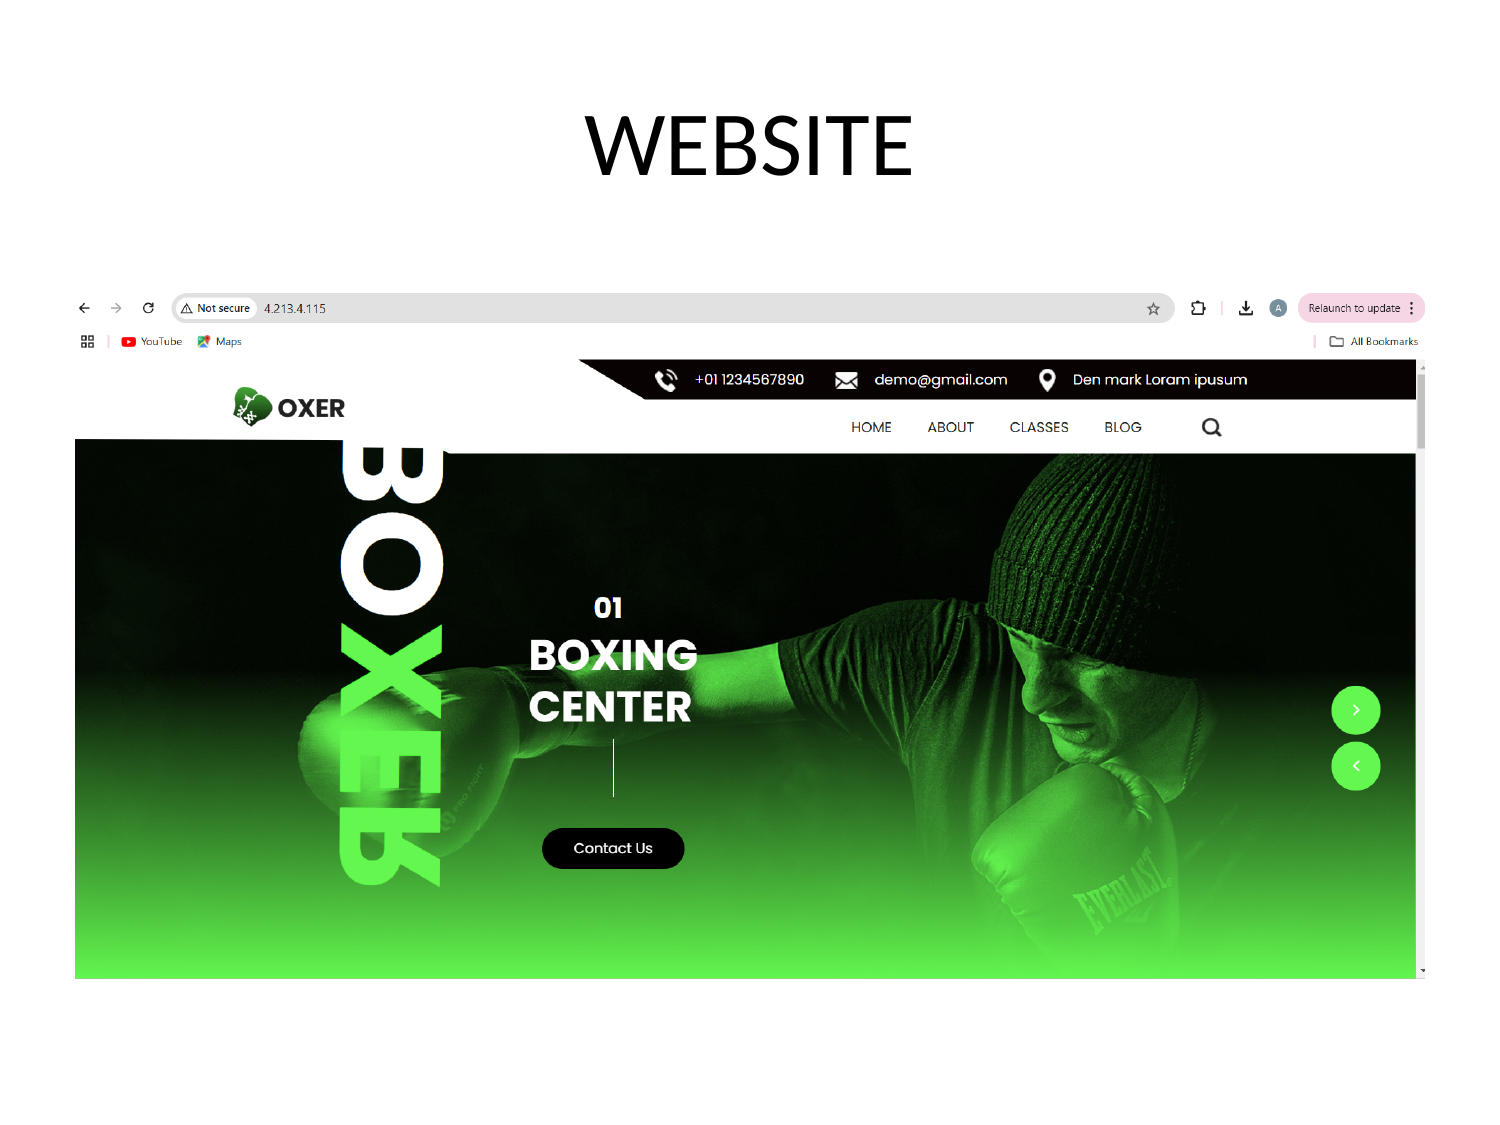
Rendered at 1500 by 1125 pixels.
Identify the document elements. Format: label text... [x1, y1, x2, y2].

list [74, 288, 1426, 980]
title WEBSITE [75, 45, 1425, 233]
